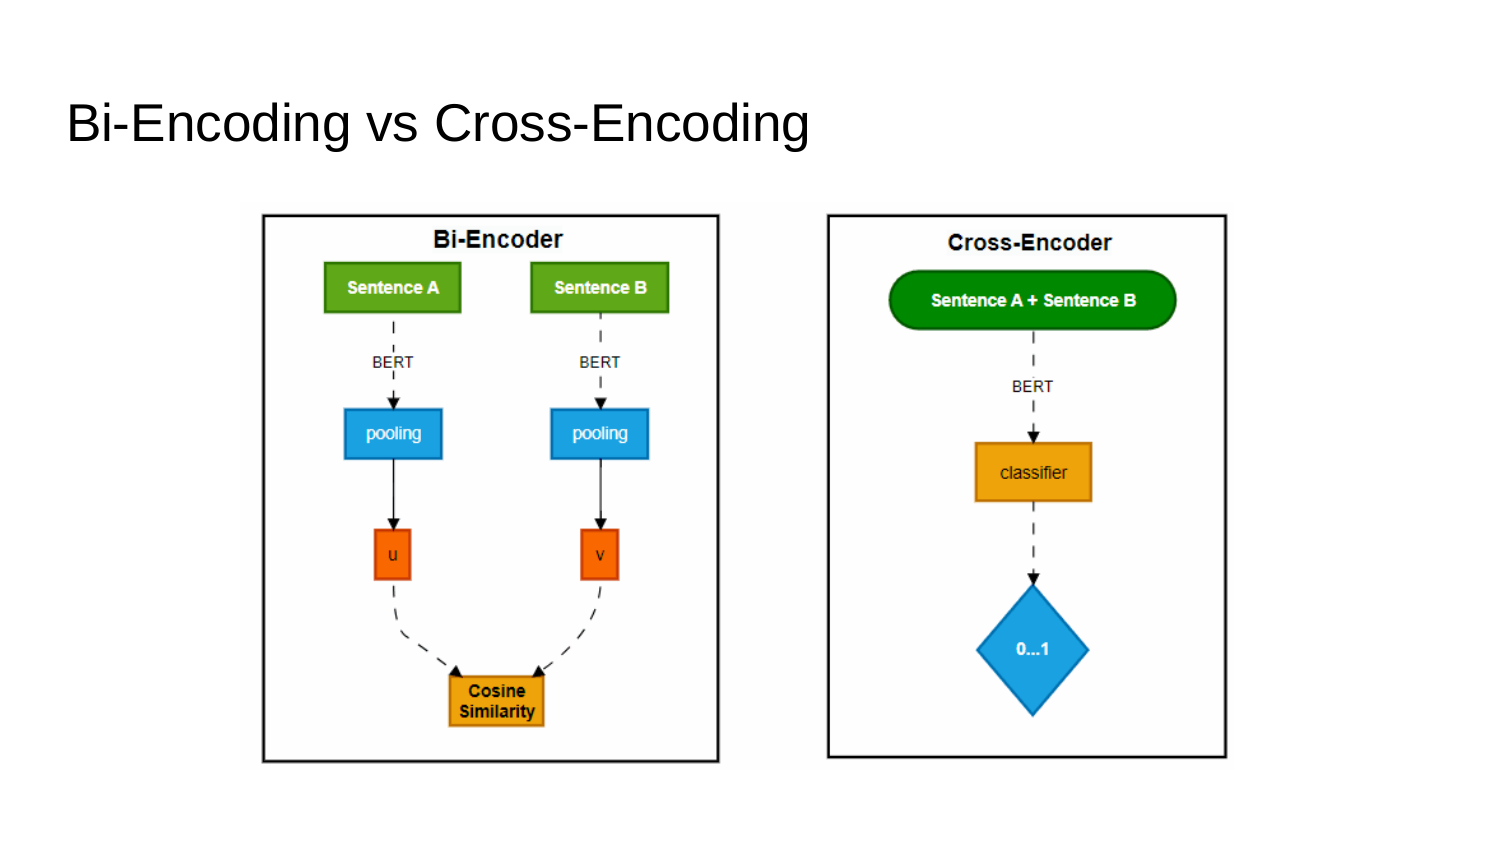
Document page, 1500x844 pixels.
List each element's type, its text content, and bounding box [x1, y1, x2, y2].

picture [240, 202, 1234, 770]
title Bi-Encoding vs Cross-Encoding [51, 72, 1449, 167]
